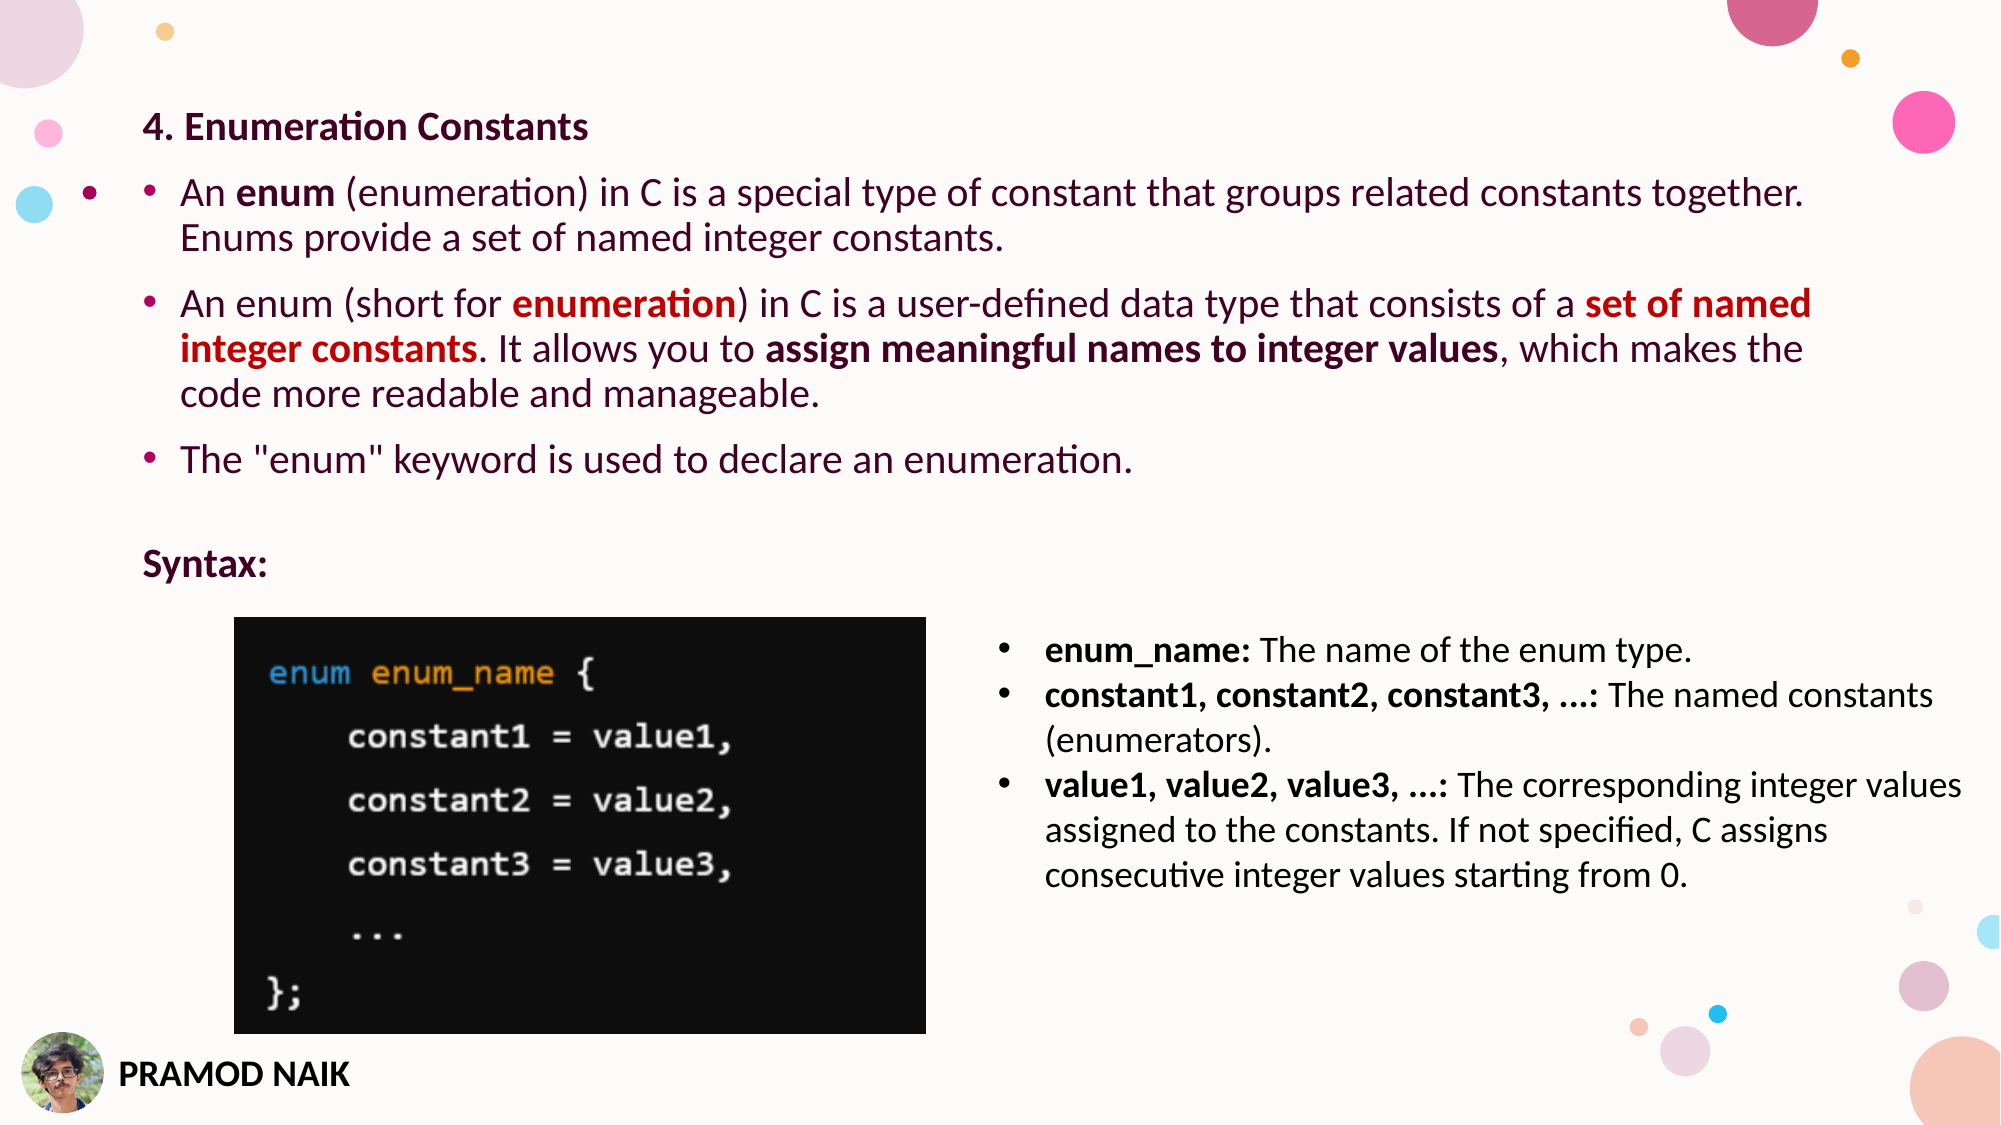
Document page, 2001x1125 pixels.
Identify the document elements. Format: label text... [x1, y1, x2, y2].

picture [21, 1031, 104, 1114]
picture [234, 617, 926, 1034]
text_box enum_name: The name of the enum type. constant1, constant2, constant3, ...: The named constants (enumerators). value1, value2, value3, ...: The corresponding integer values assigned to the constants. If not specified, C assigns consecutive integer values starting from 0. [983, 617, 1984, 903]
list 4. Enumeration Constants An enum (enumeration) in C is a special type of constant that groups related constants together. Enums provide a set of named integer constants. An enum (short for enumeration) in C is a user-defined data type that consists of a set of named integer constants. It allows you to assign meaningful names to integer values, which makes the code more readable and manageable. The "enum" keyword is used to declare an enumeration. Syntax: [127, 97, 1877, 1014]
